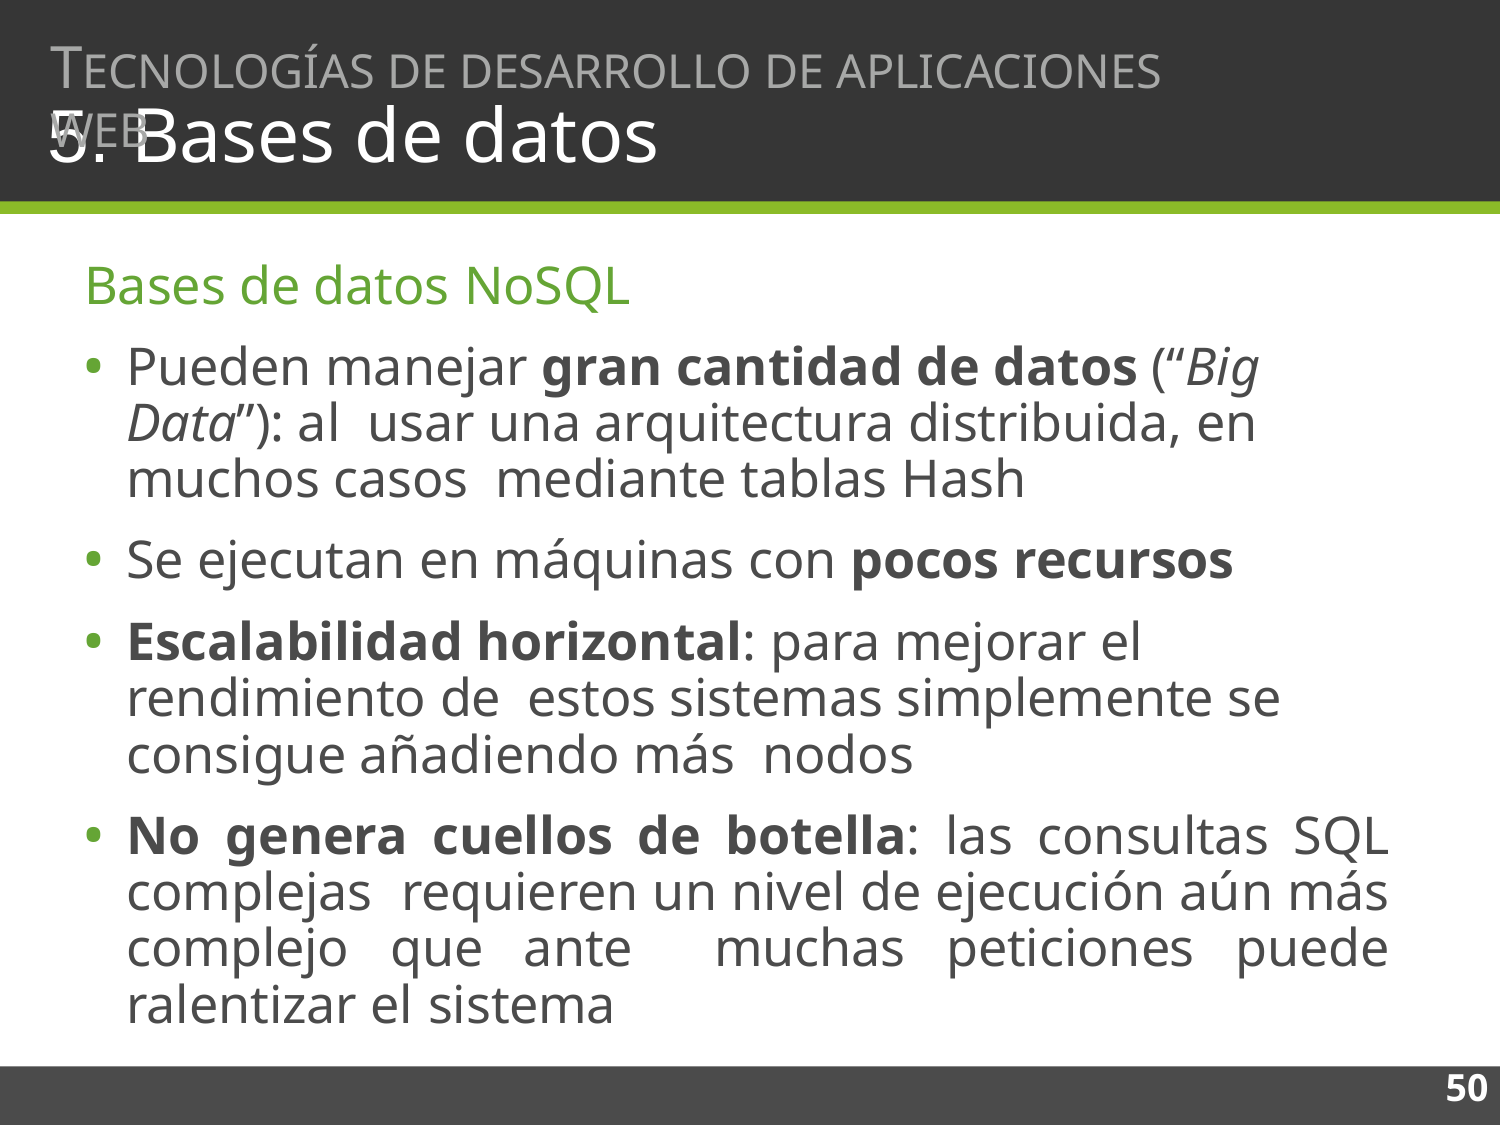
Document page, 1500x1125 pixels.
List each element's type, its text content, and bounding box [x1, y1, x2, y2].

title TECNOLOGÍAS DE DESARROLLO DE APLICACIONES WEB [48, 28, 1210, 219]
text_box 5. Bases de datos Bases de datos NoSQL Pueden manejar gran cantidad de datos (“Big Data”): al usar una arquitectura distribuida, en muchos casos mediante tablas Hash Se ejecutan en máquinas con pocos recursos Escalabilidad horizontal: para mejorar el rendimiento de estos sistemas simplemente se consigue añadiendo más nodos No genera cuellos de botella: las consultas SQL complejas requieren un nivel de ejecución aún más complejo que ante muchas peticiones puede ralentizar el sistema [45, 85, 1391, 1034]
text_box 50 [1441, 1077, 1489, 1116]
